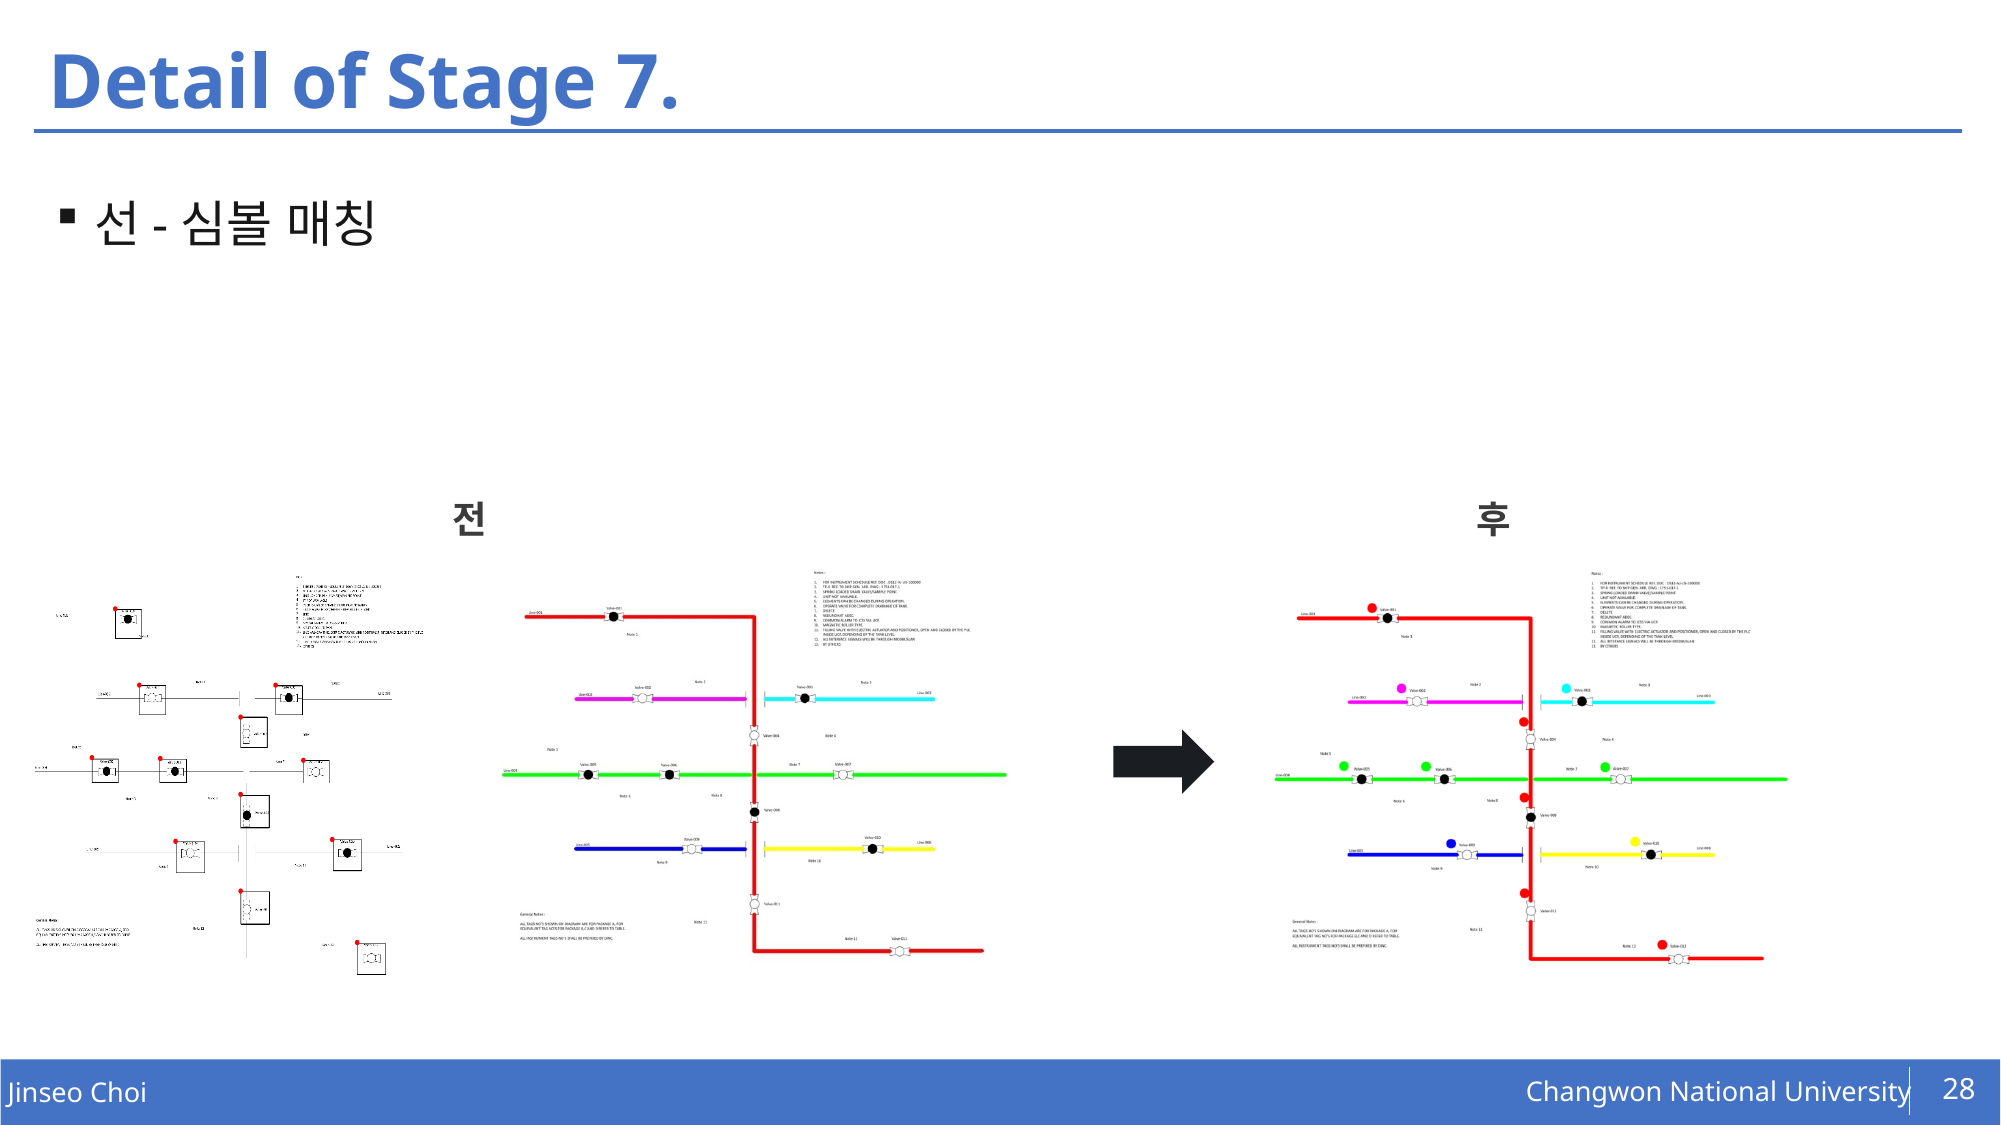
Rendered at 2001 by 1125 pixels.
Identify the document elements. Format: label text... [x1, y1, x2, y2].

text_box 전 [438, 488, 1021, 548]
picture [1258, 563, 1800, 988]
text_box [21, 563, 479, 988]
text_box 선-심볼 매칭 [41, 160, 1971, 1006]
slide_number 28 [1922, 1060, 1996, 1121]
picture [498, 566, 1021, 968]
text_box [1113, 729, 1215, 794]
text_box 후 [1462, 489, 2000, 549]
title Detail of Stage 7. [33, 27, 1963, 143]
